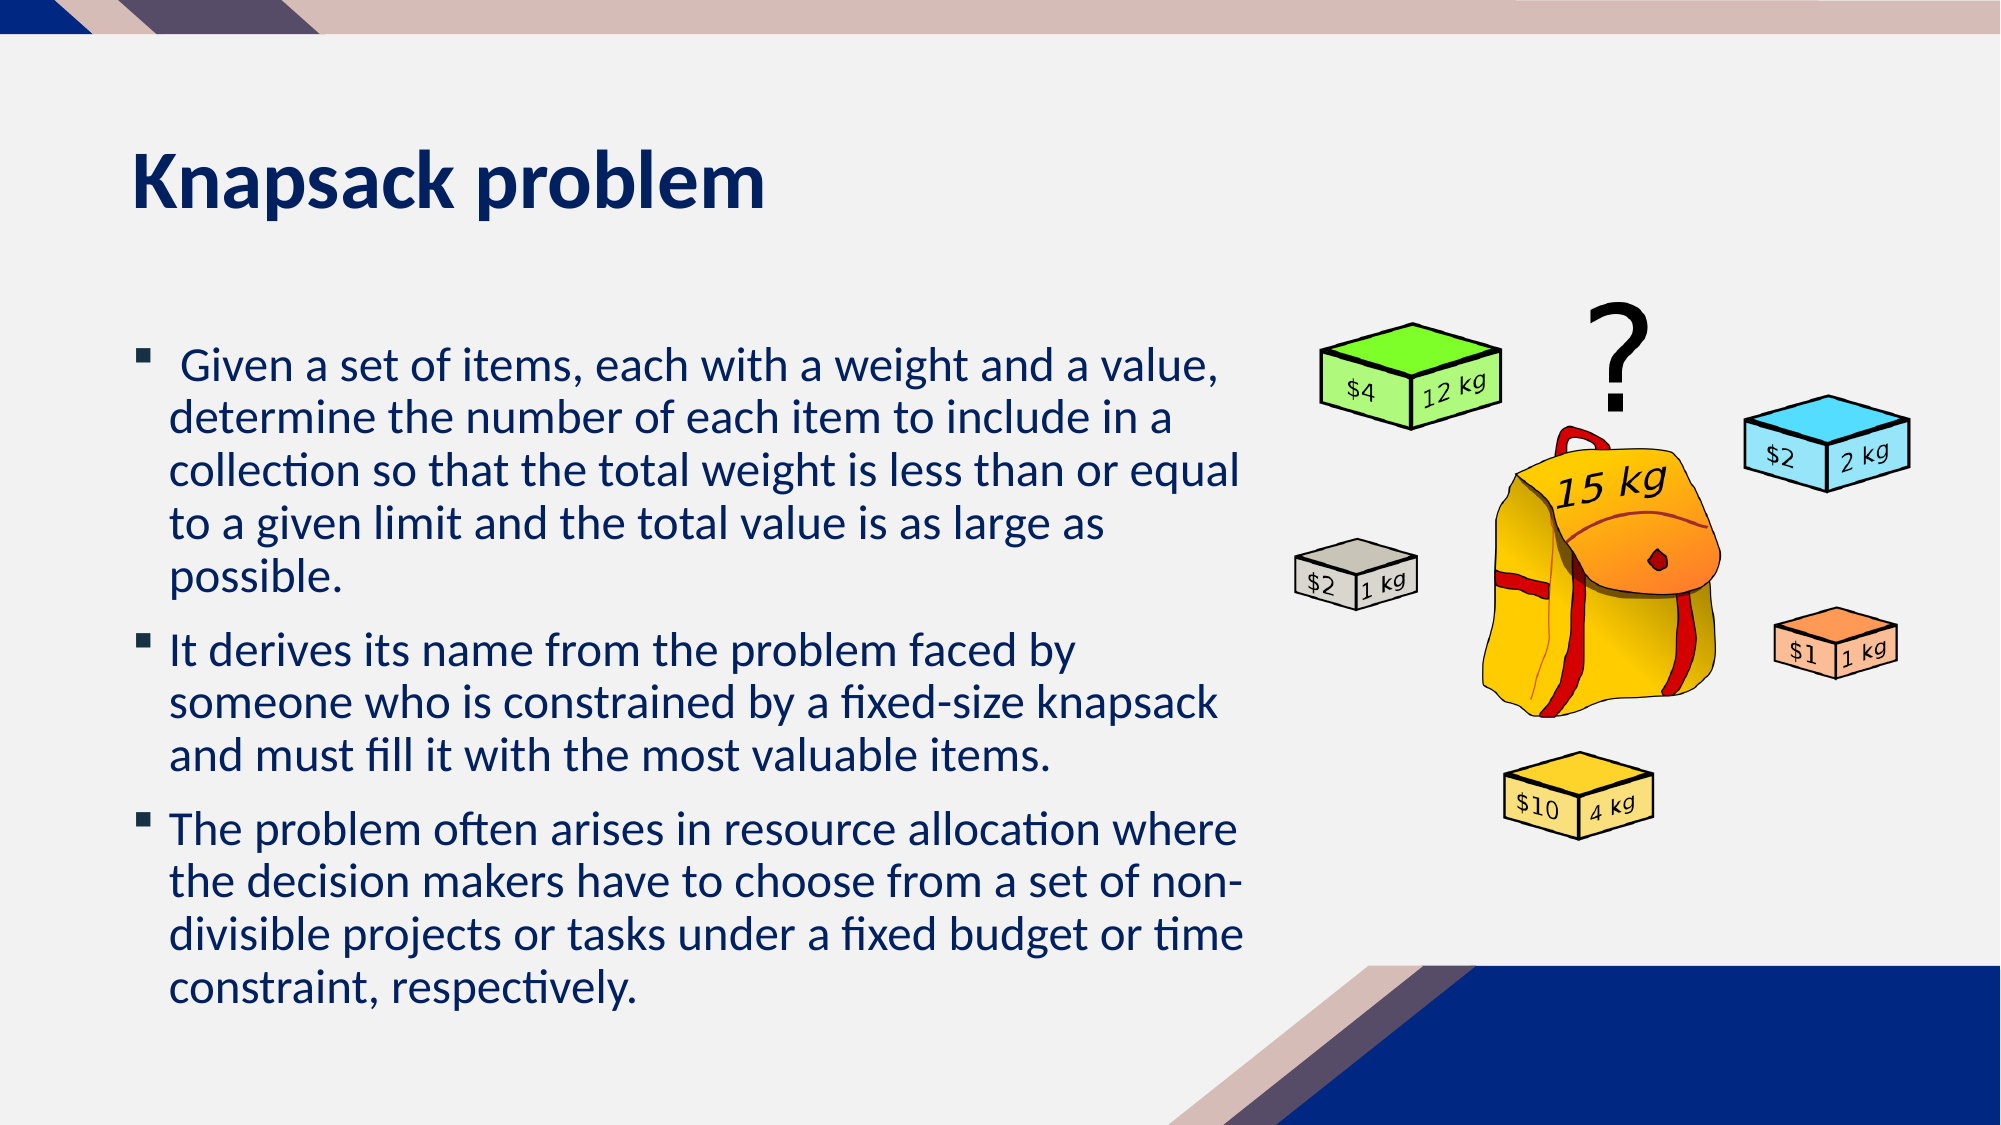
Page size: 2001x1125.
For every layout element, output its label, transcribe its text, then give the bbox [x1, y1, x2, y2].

picture [1278, 290, 1924, 851]
list Given a set of items, each with a weight and a value, determine the number of each item to include in a collection so that the total weight is less than or equal to a given limit and the total value is as large as possible. It derives its name from the problem faced by someone who is constrained by a fixed-size knapsack and must fill it with the most valuable items. The problem often arises in resource allocation where the decision makers have to choose from a set of non-divisible projects or tasks under a fixed budget or time constraint, respectively. [117, 331, 1279, 1027]
title Knapsack problem [117, 73, 1885, 291]
